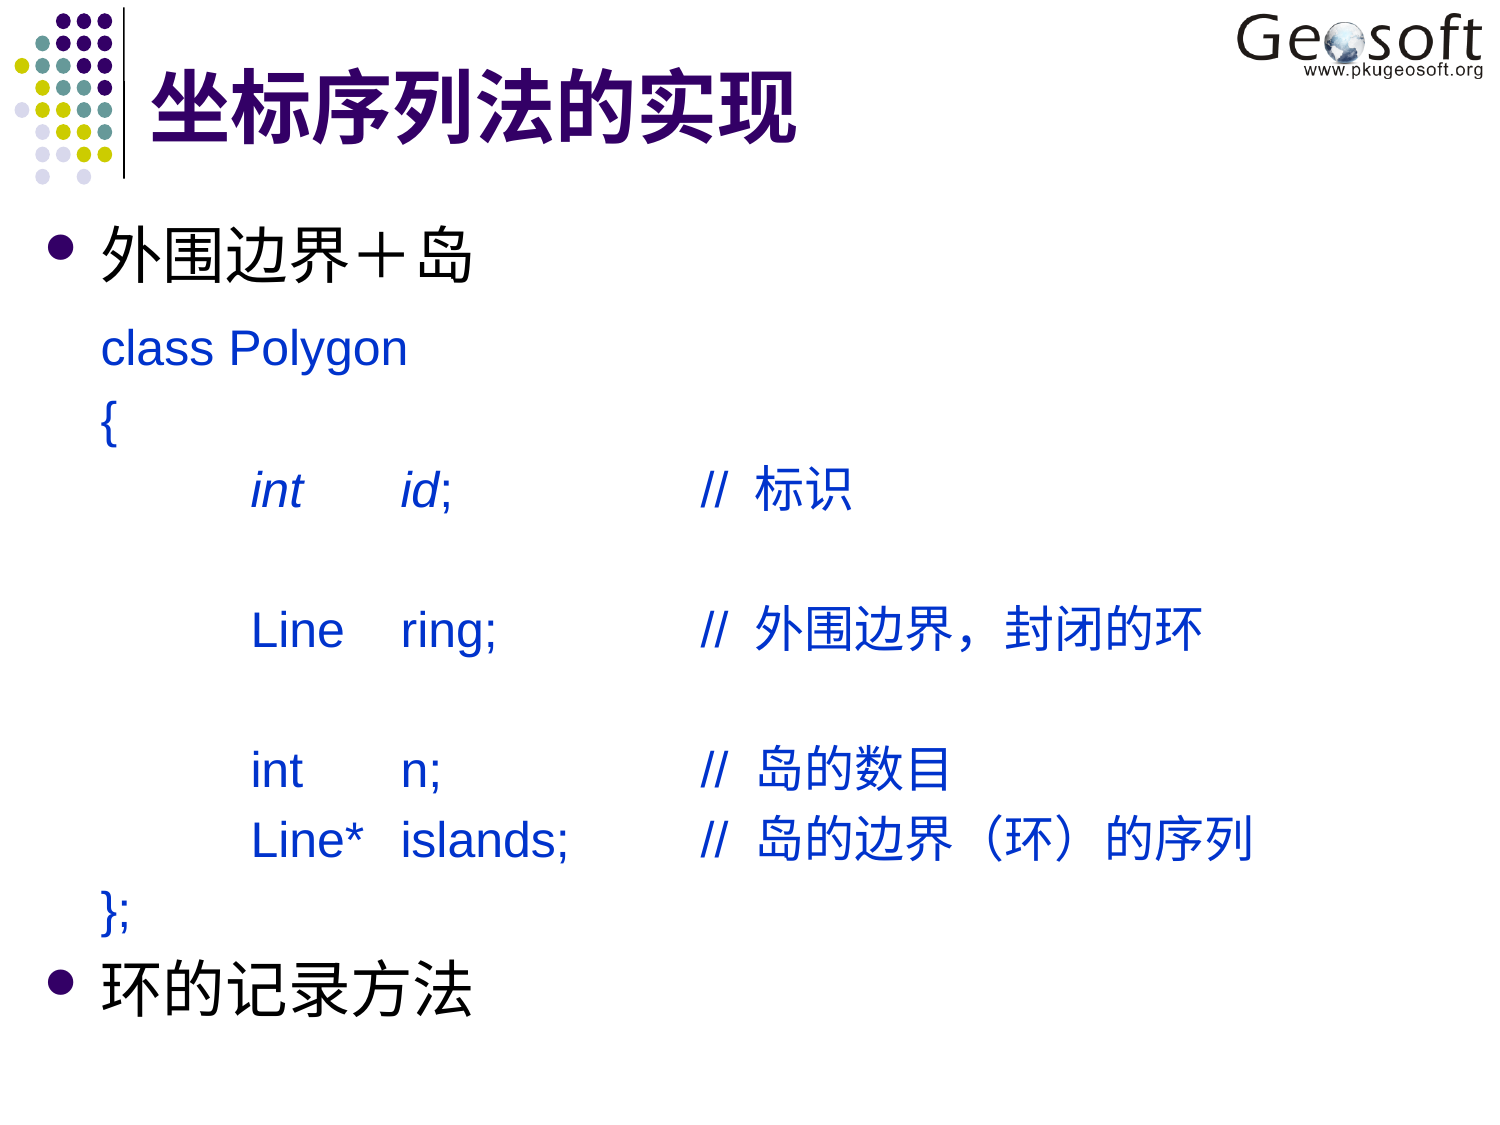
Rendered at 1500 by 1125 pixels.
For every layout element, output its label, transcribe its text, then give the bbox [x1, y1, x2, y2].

title 坐标序列法的实现 [134, 20, 1400, 161]
list 外围边界＋岛 class Polygon { int id; // 标识 Line ring; // 外围边界，封闭的环 int n; // 岛的数目 Line* islands; // 岛的边界（环）的序列 }; 环的记录方法 [29, 208, 1471, 1094]
picture [1234, 13, 1485, 79]
